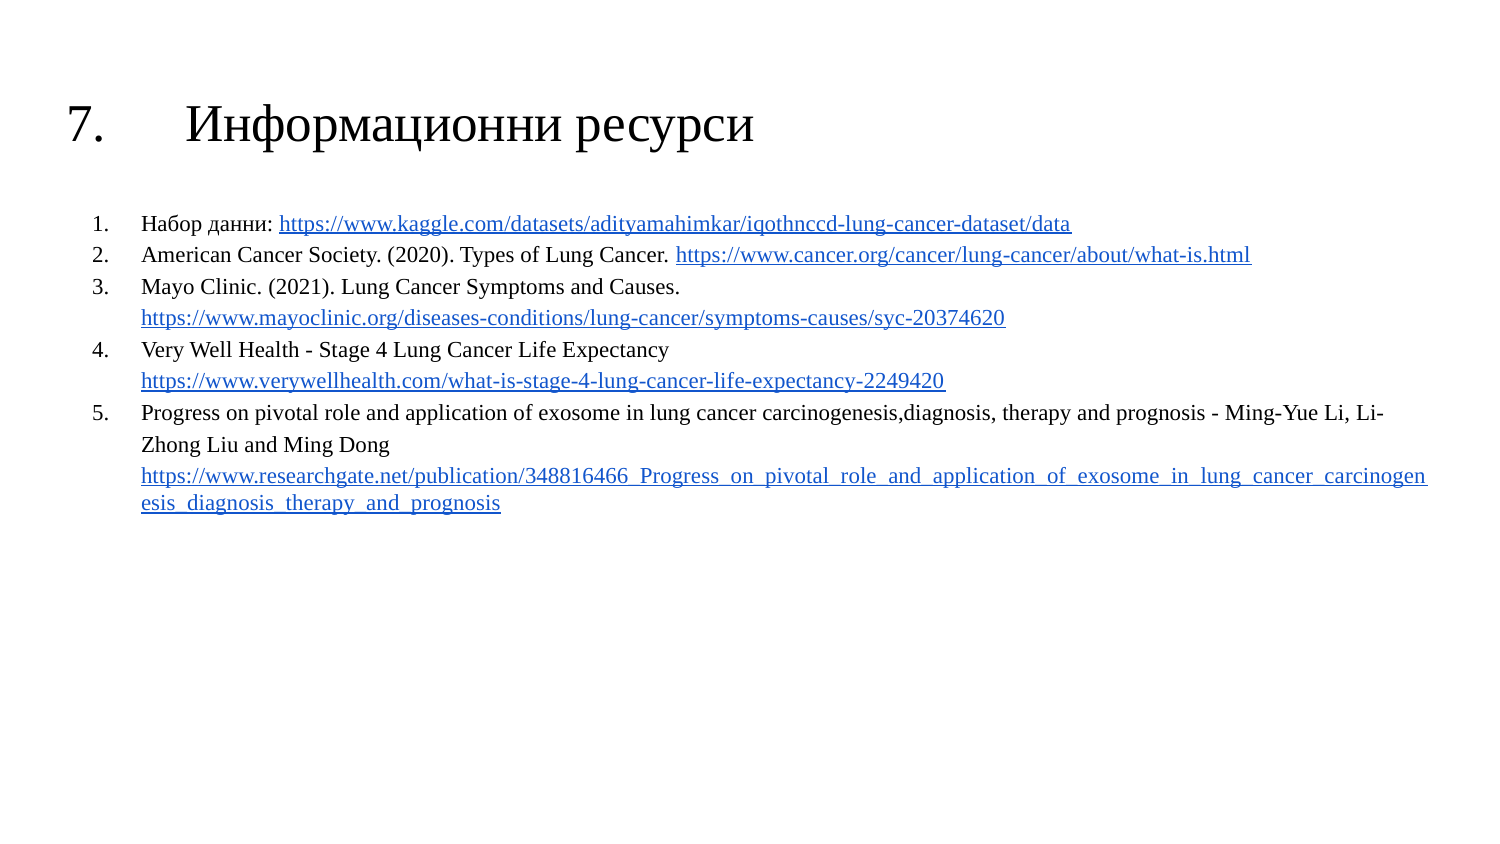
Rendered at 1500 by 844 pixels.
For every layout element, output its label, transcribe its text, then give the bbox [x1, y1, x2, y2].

list Набор данни: https://www.kaggle.com/datasets/adityamahimkar/iqothnccd-lung-cancer-dataset/data American Cancer Society. (2020). Types of Lung Cancer. https://www.cancer.org/cancer/lung-cancer/about/what-is.html Mayo Clinic. (2021). Lung Cancer Symptoms and Causes. https://www.mayoclinic.org/diseases-conditions/lung-cancer/symptoms-causes/syc-20374620 Very Well Health - Stage 4 Lung Cancer Life Expectancy https://www.verywellhealth.com/what-is-stage-4-lung-cancer-life-expectancy-2249420 Progress on pivotal role and application of exosome in lung cancer carcinogenesis,diagnosis, therapy and prognosis - Ming-Yue Li, Li-Zhong Liu and Ming Dong https://www.researchgate.net/publication/348816466_Progress_on_pivotal_role_and_application_of_exosome_in_lung_cancer_carcinogenesis_diagnosis_therapy_and_prognosis [51, 189, 1449, 750]
title 7. Информационни ресурси [51, 72, 1449, 167]
